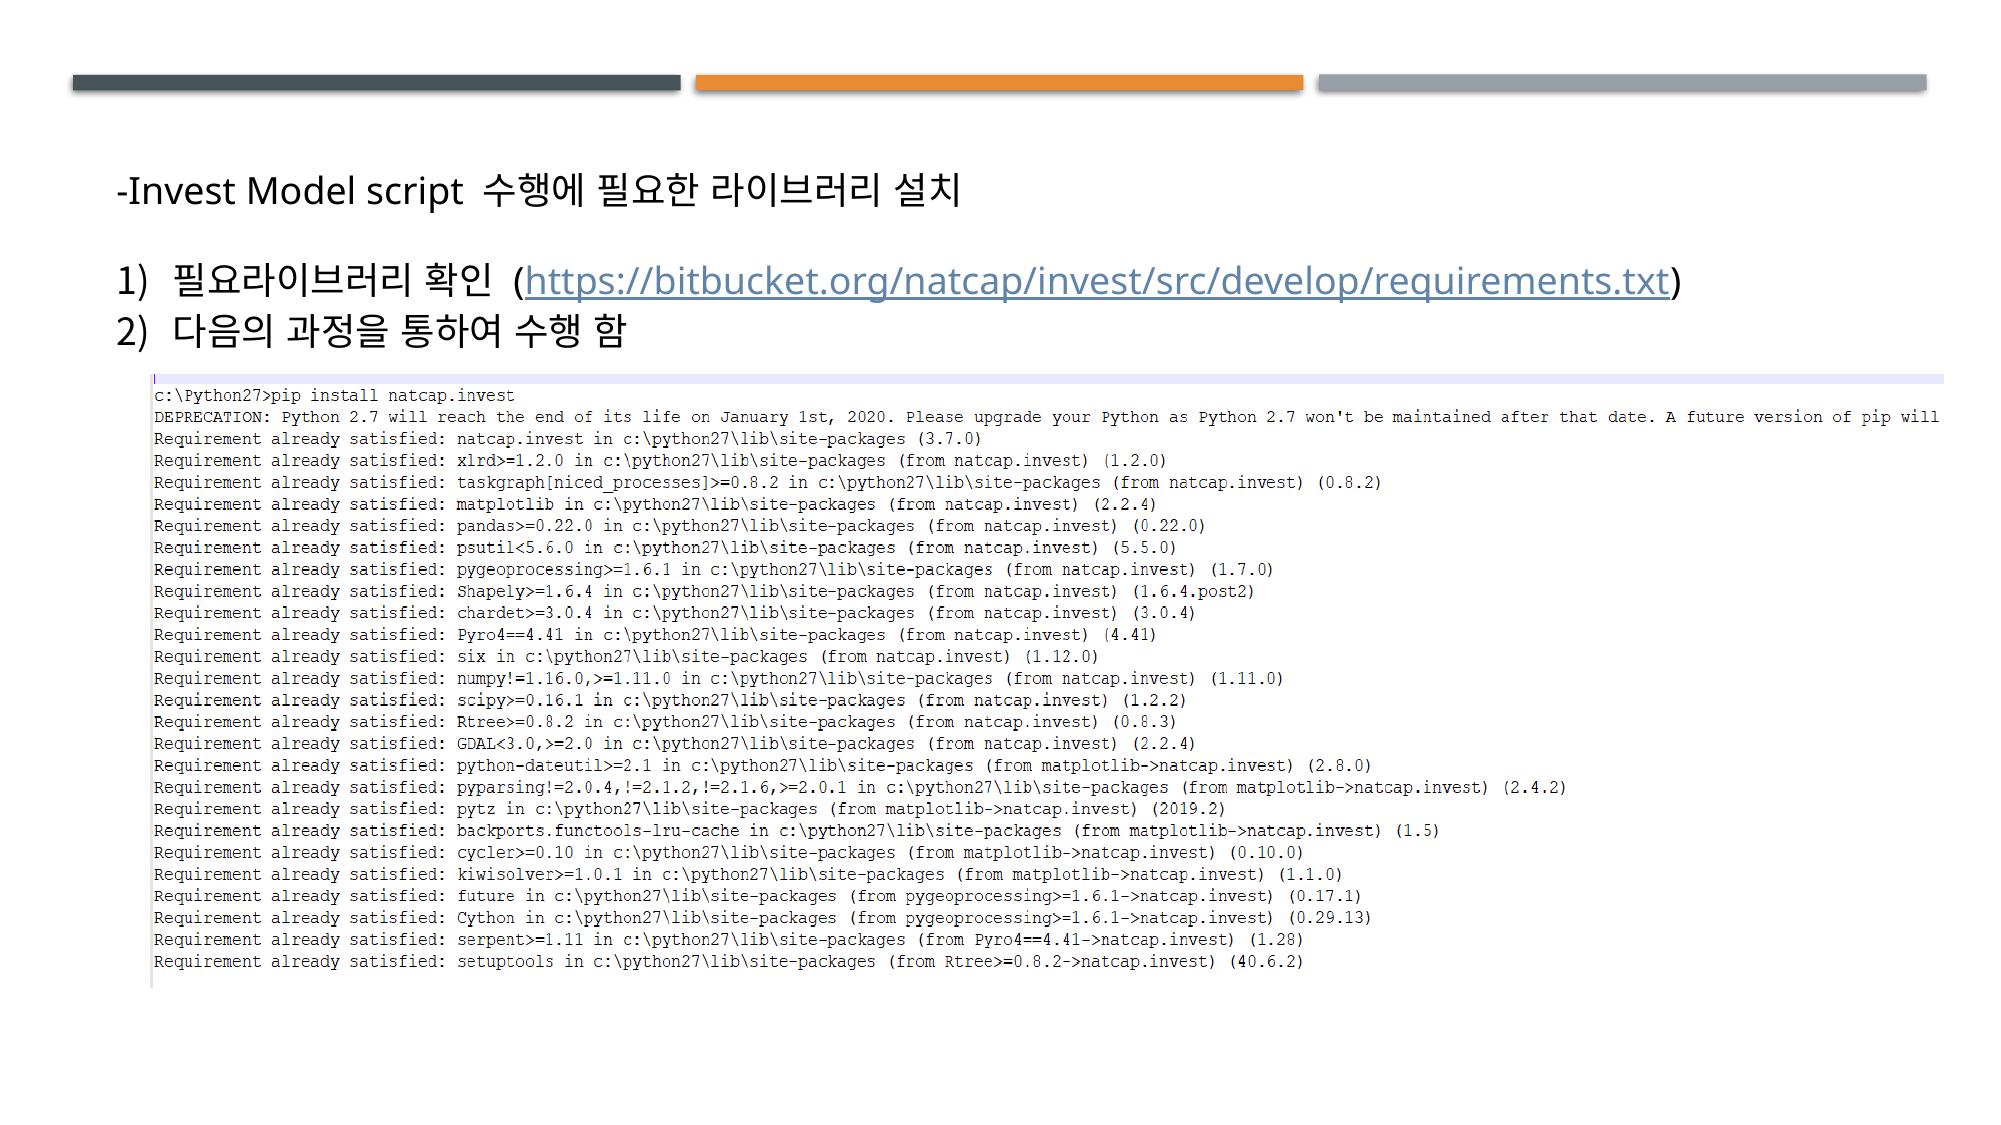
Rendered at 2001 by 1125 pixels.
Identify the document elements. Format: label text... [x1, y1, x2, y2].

text_box -Invest Model script 수행에 필요한 라이브러리 설치 필요라이브러리 확인 (https://bitbucket.org/natcap/invest/src/develop/requirements.txt) 다음의 과정을 통하여 수행 함 [101, 159, 1915, 406]
picture [149, 373, 1945, 989]
